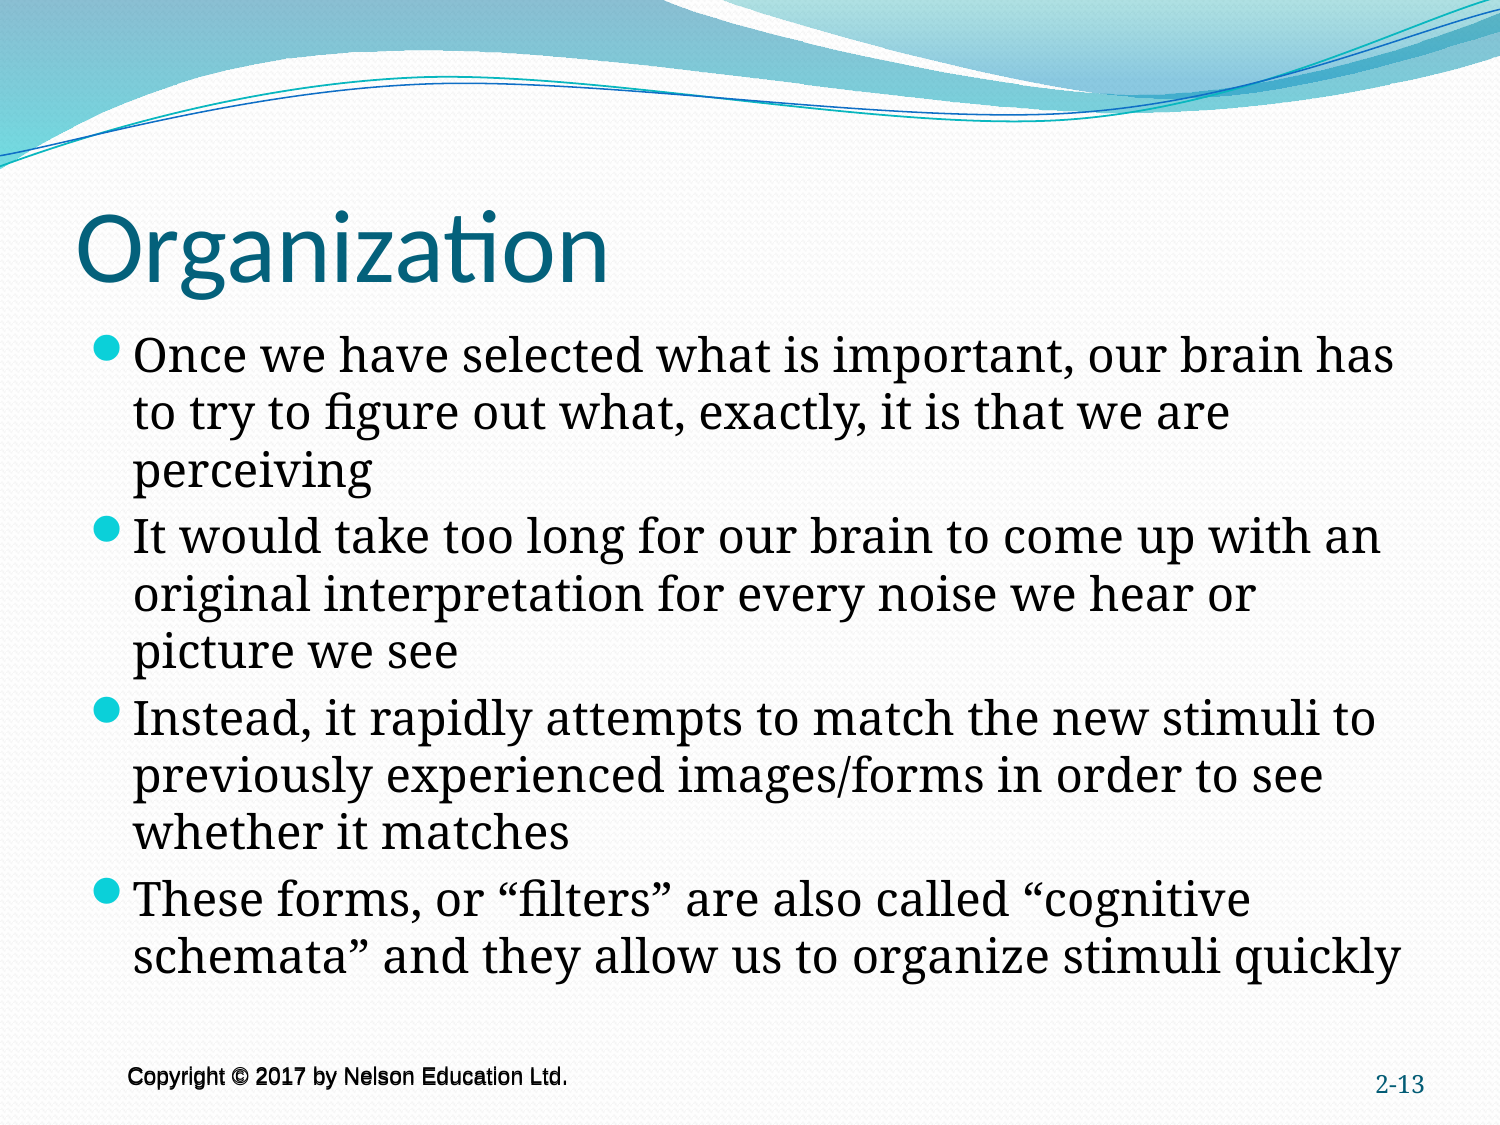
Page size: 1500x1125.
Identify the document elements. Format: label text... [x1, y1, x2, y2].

list Once we have selected what is important, our brain has to try to figure out what, exactly, it is that we are perceiving It would take too long for our brain to come up with an original interpretation for every noise we hear or picture we see Instead, it rapidly attempts to match the new stimuli to previously experienced images/forms in order to see whether it matches These forms, or “filters” are also called “cognitive schemata” and they allow us to organize stimuli quickly [75, 317, 1425, 1038]
title Organization [75, 115, 1425, 303]
slide_number 2-13 [1299, 1042, 1425, 1103]
